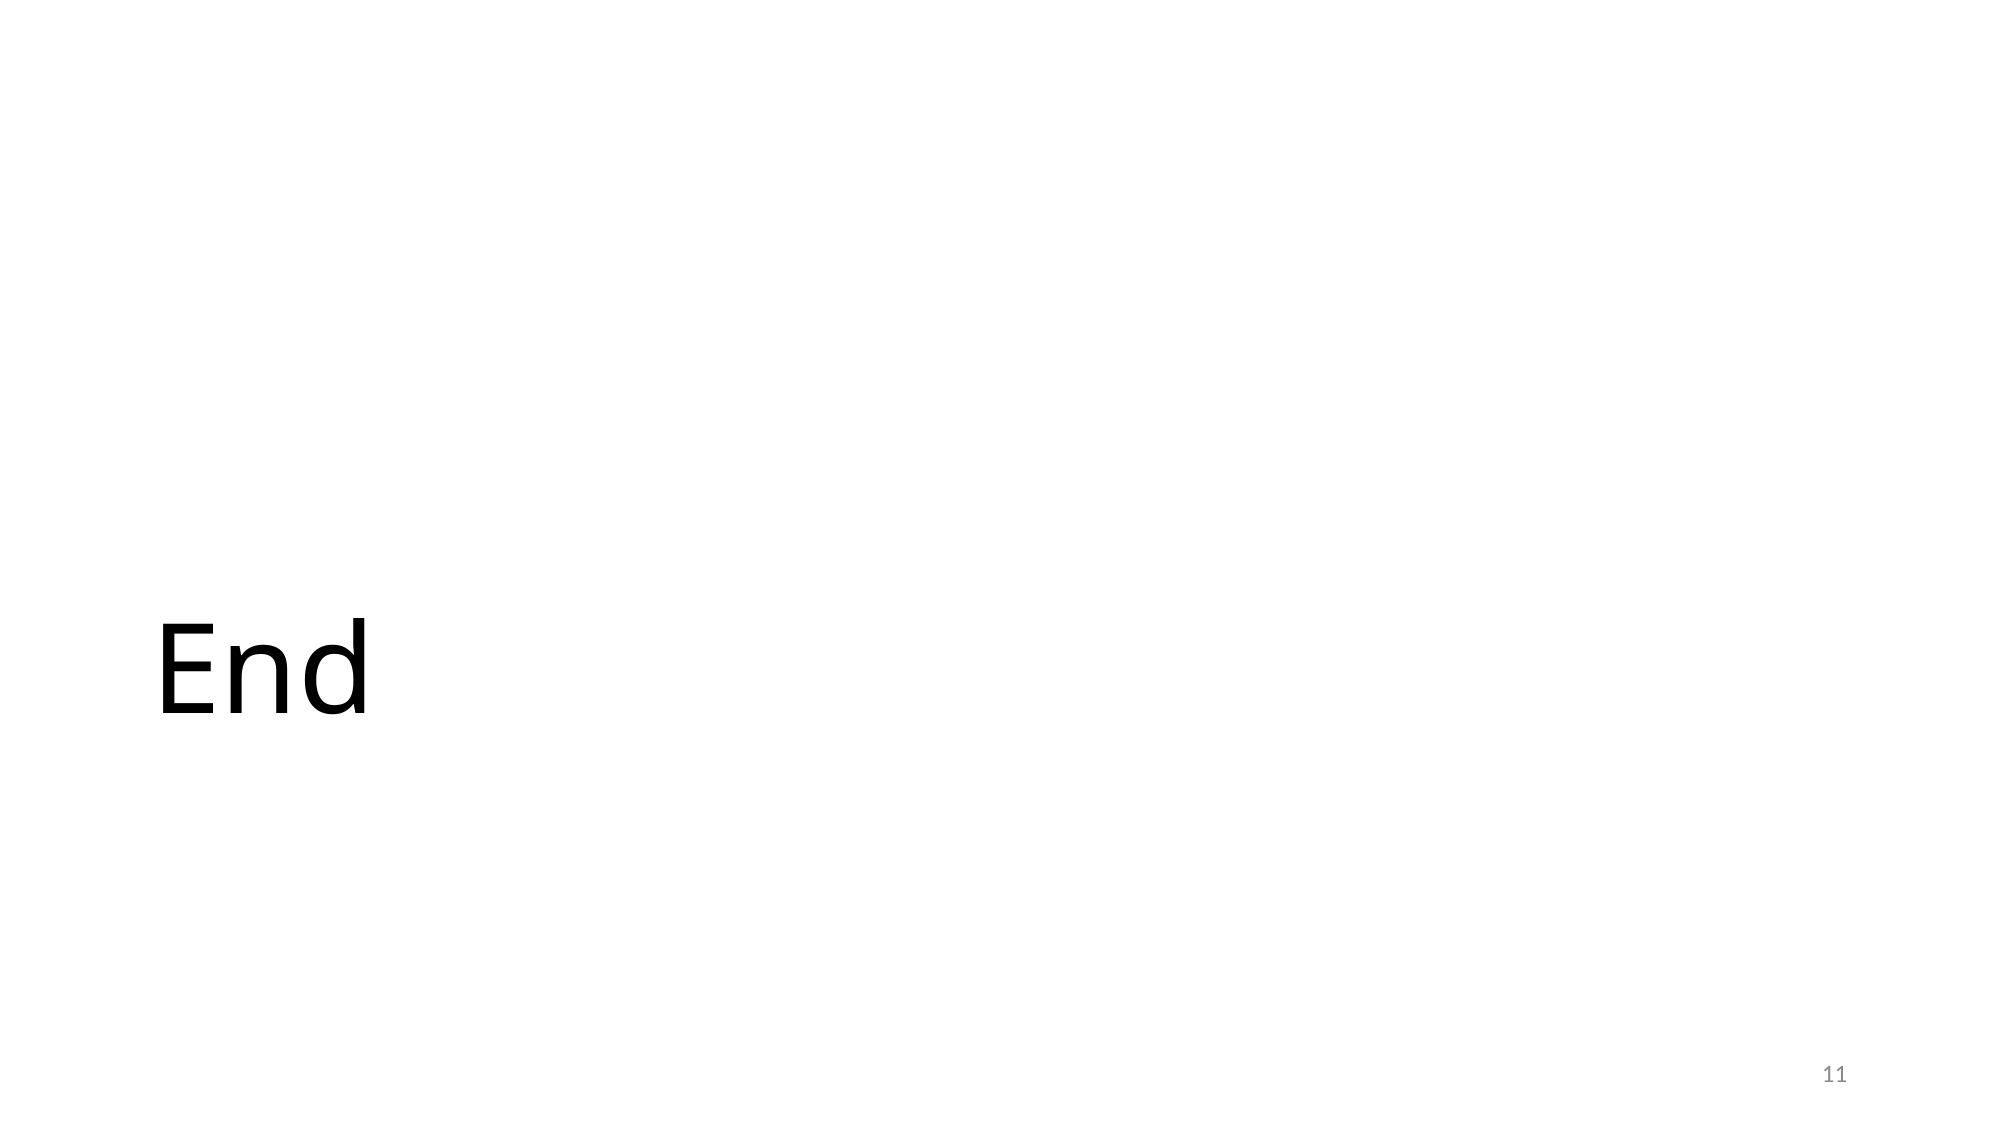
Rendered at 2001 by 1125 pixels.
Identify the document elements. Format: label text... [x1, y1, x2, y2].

title End [136, 280, 1862, 749]
slide_number 11 [1412, 1042, 1863, 1103]
